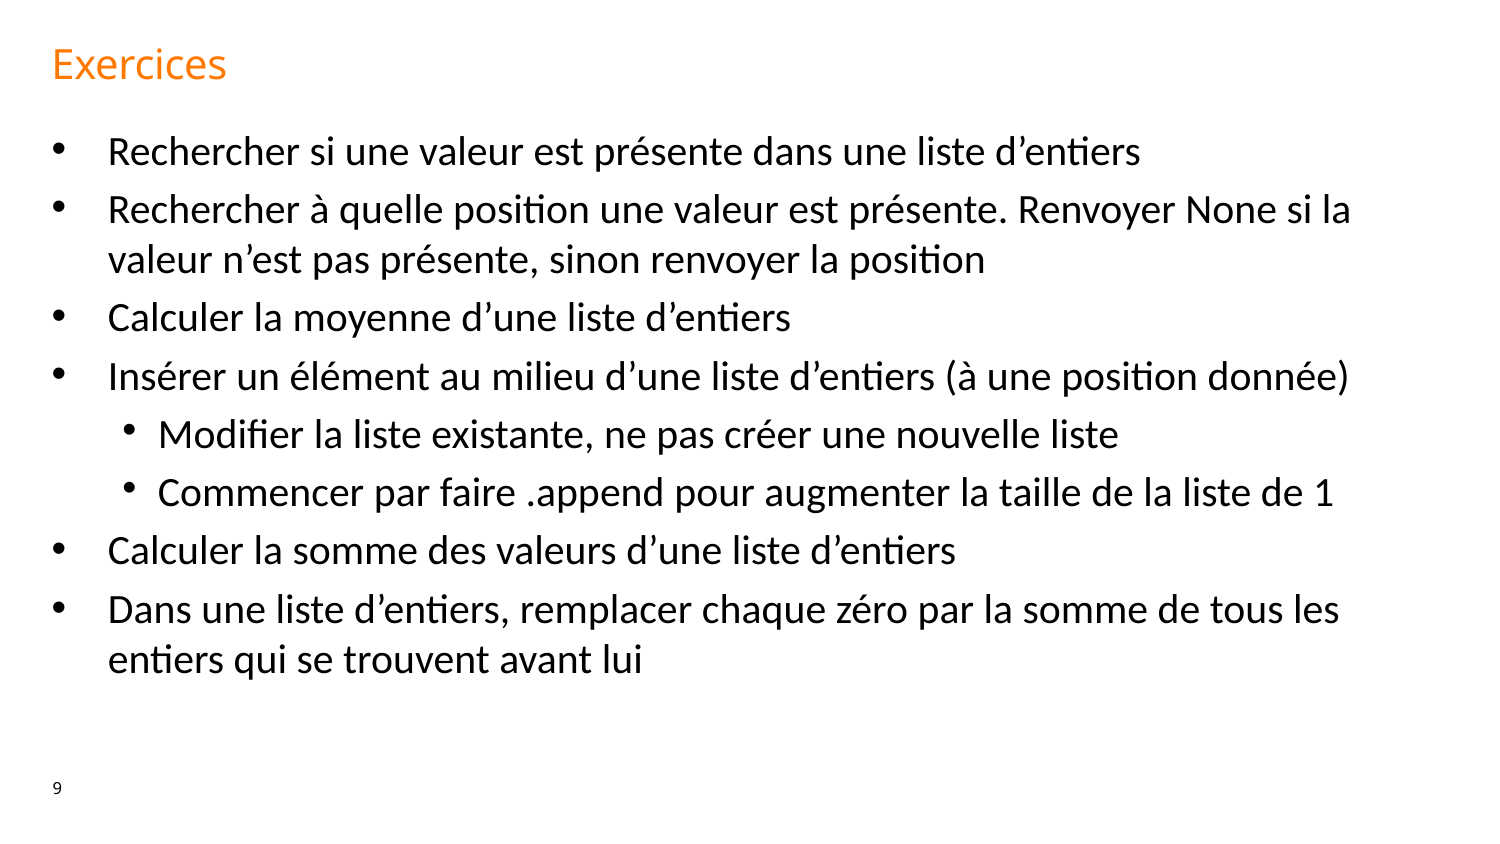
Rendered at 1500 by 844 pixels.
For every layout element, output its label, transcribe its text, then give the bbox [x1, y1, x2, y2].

text_box Exercices [51, 43, 1448, 166]
text_box Rechercher si une valeur est présente dans une liste d’entiers Rechercher à quelle position une valeur est présente. Renvoyer None si la valeur n’est pas présente, sinon renvoyer la position Calculer la moyenne d’une liste d’entiers Insérer un élément au milieu d’une liste d’entiers (à une position donnée) Modifier la liste existante, ne pas créer une nouvelle liste Commencer par faire .append pour augmenter la taille de la liste de 1 Calculer la somme des valeurs d’une liste d’entiers Dans une liste d’entiers, remplacer chaque zéro par la somme de tous les entiers qui se trouvent avant lui [51, 166, 1448, 675]
